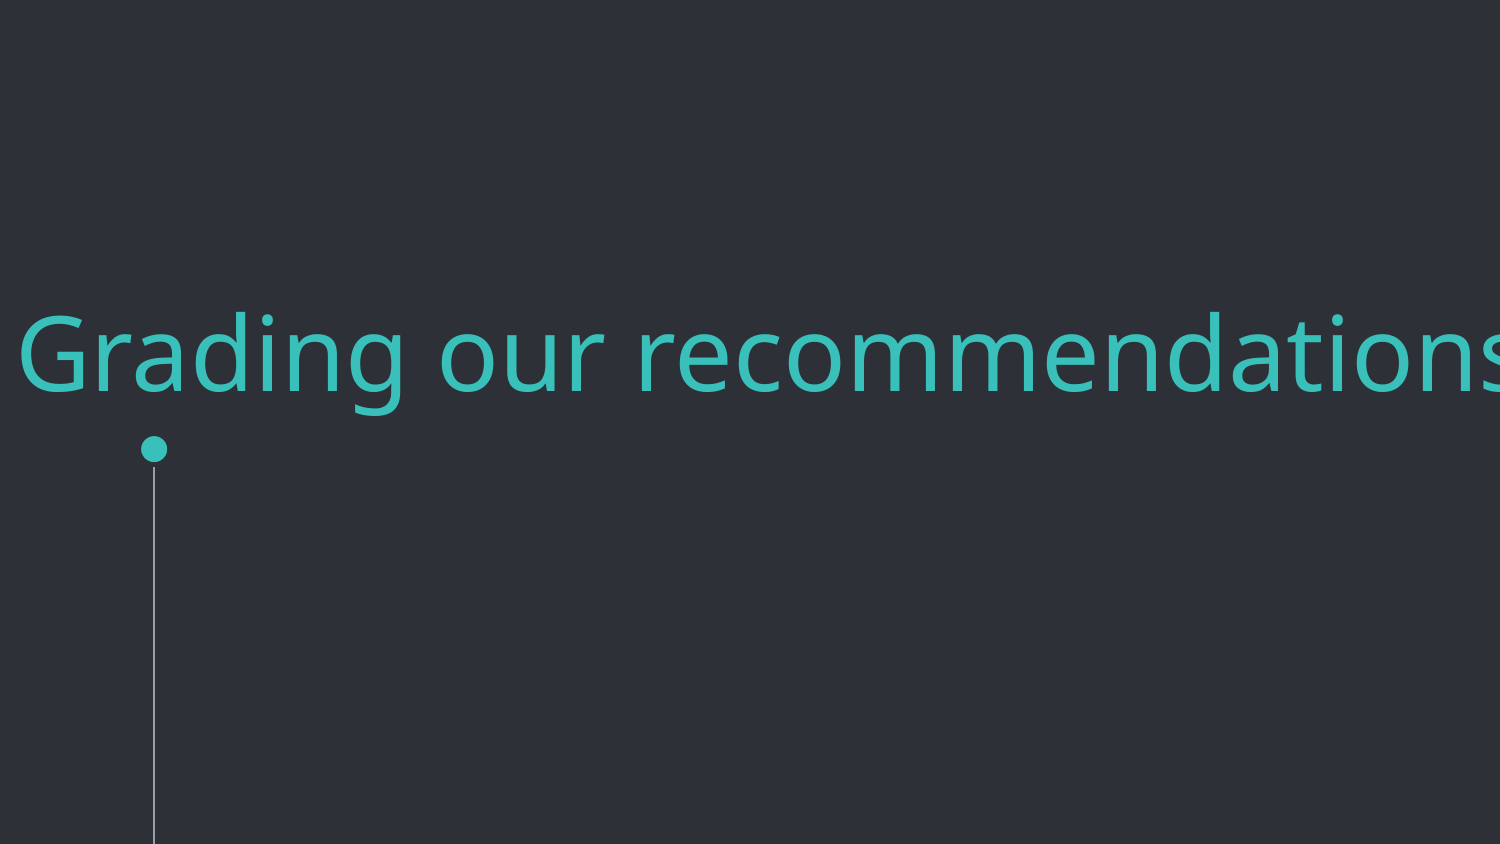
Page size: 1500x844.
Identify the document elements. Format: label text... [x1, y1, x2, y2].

title Grading our recommendations [0, 272, 1500, 463]
